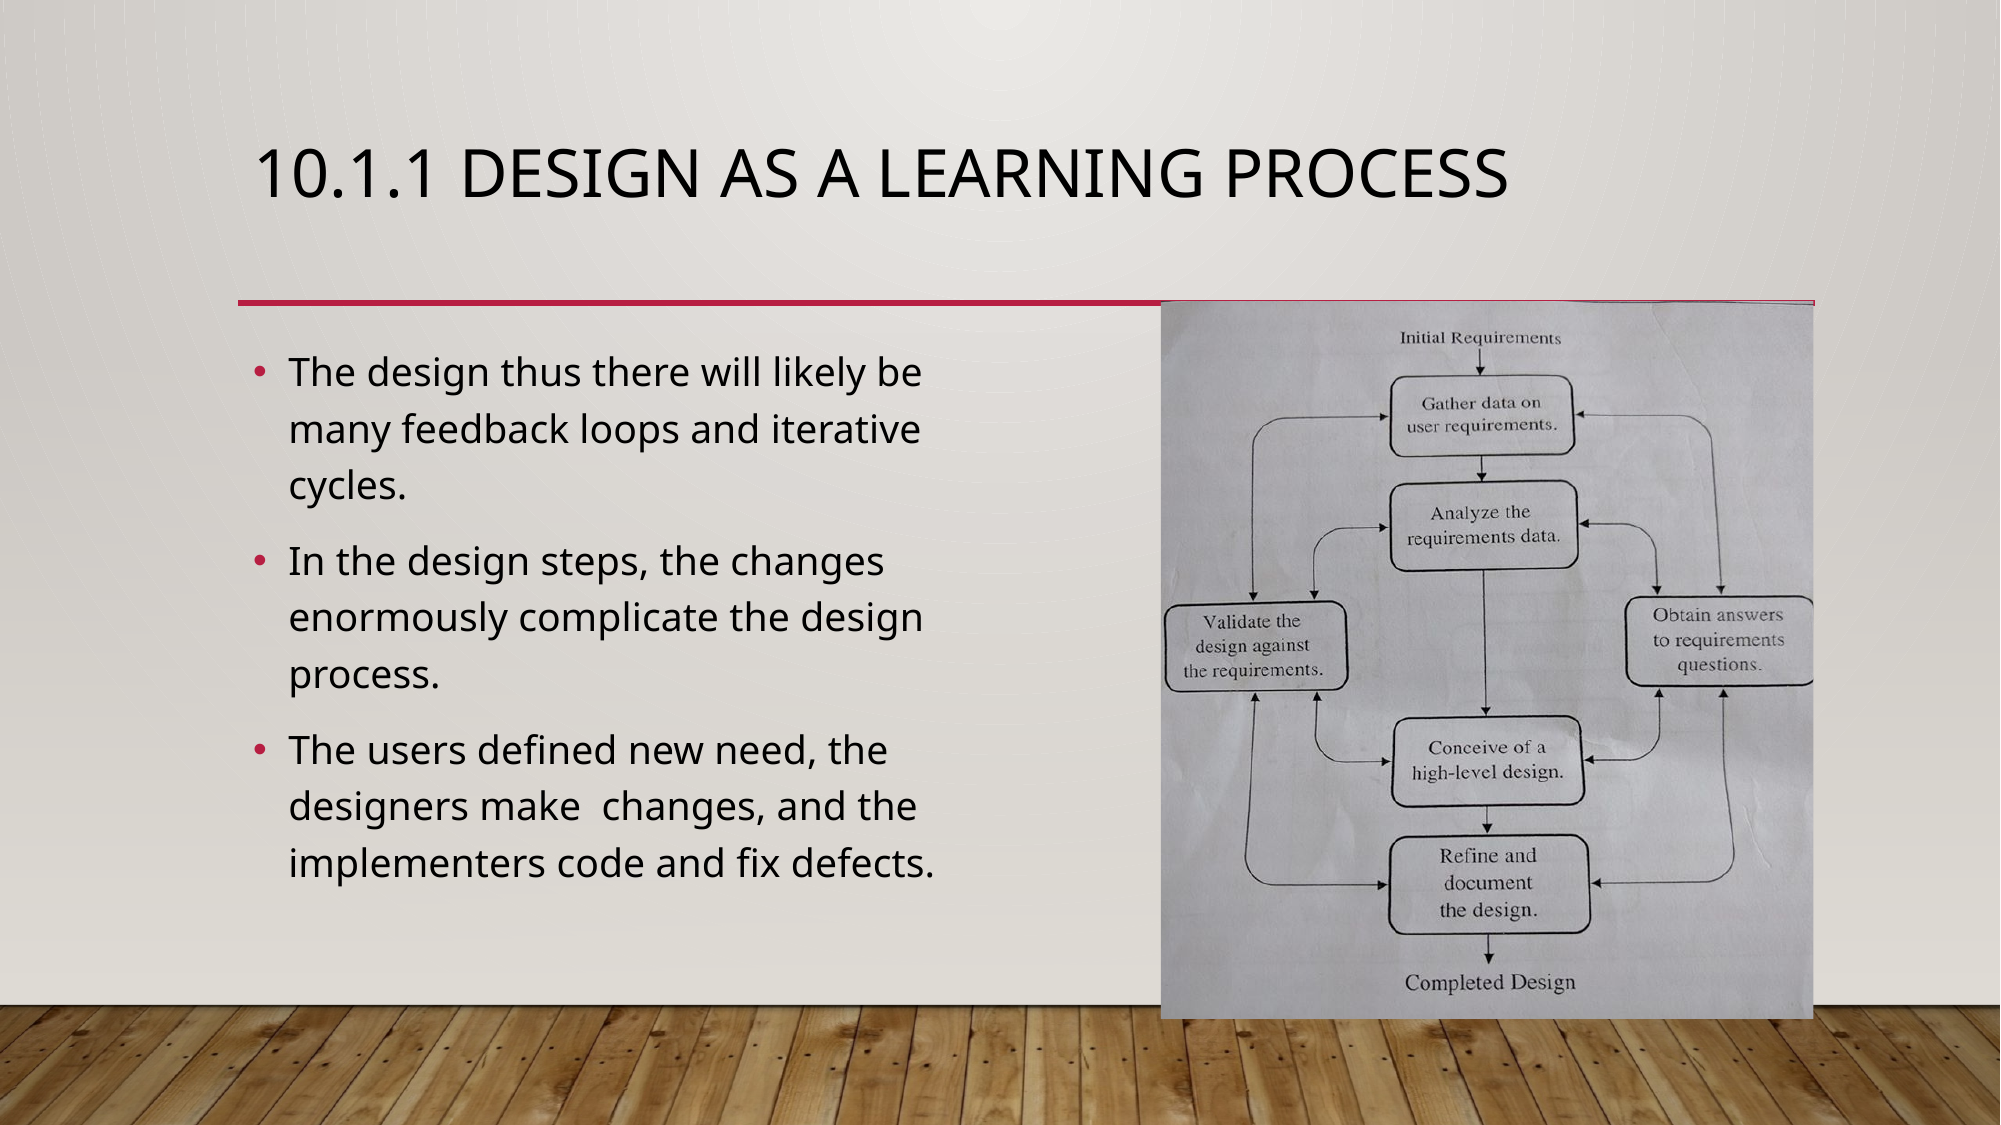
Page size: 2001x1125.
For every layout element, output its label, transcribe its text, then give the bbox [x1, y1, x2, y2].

picture [0, 300, 2000, 1125]
list The design thus there will likely be many feedback loops and iterative cycles. In the design steps, the changes enormously complicate the design process. The users defined new need, the designers make changes, and the implementers code and fix defects. [238, 330, 1020, 897]
title 10.1.1 Design as a learning process [238, 131, 1814, 305]
